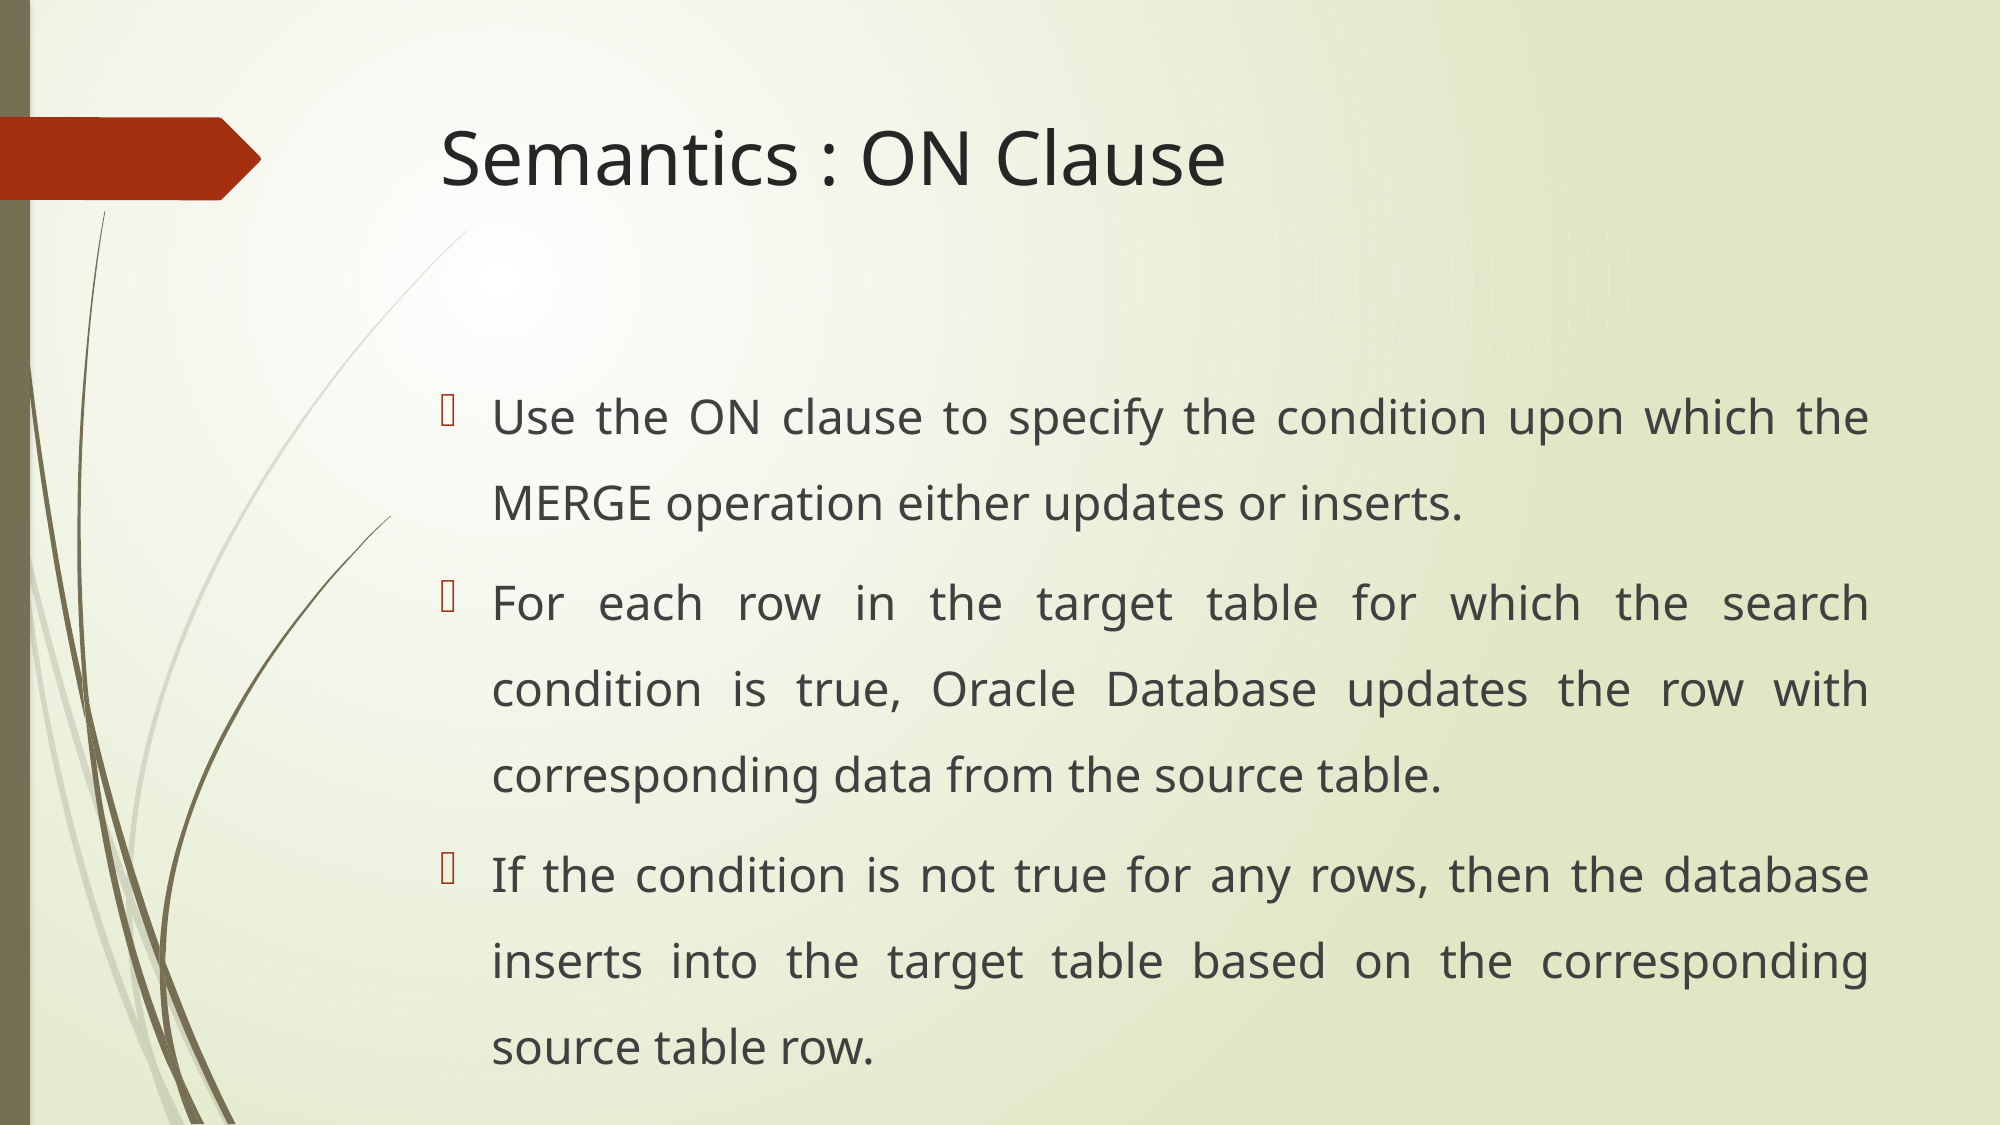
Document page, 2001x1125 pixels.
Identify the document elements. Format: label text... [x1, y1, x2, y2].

list Use the ON clause to specify the condition upon which the MERGE operation either updates or inserts. For each row in the target table for which the search condition is true, Oracle Database updates the row with corresponding data from the source table. If the condition is not true for any rows, then the database inserts into the target table based on the corresponding source table row. [424, 350, 1888, 1085]
title Semantics : ON Clause [425, 102, 1888, 313]
